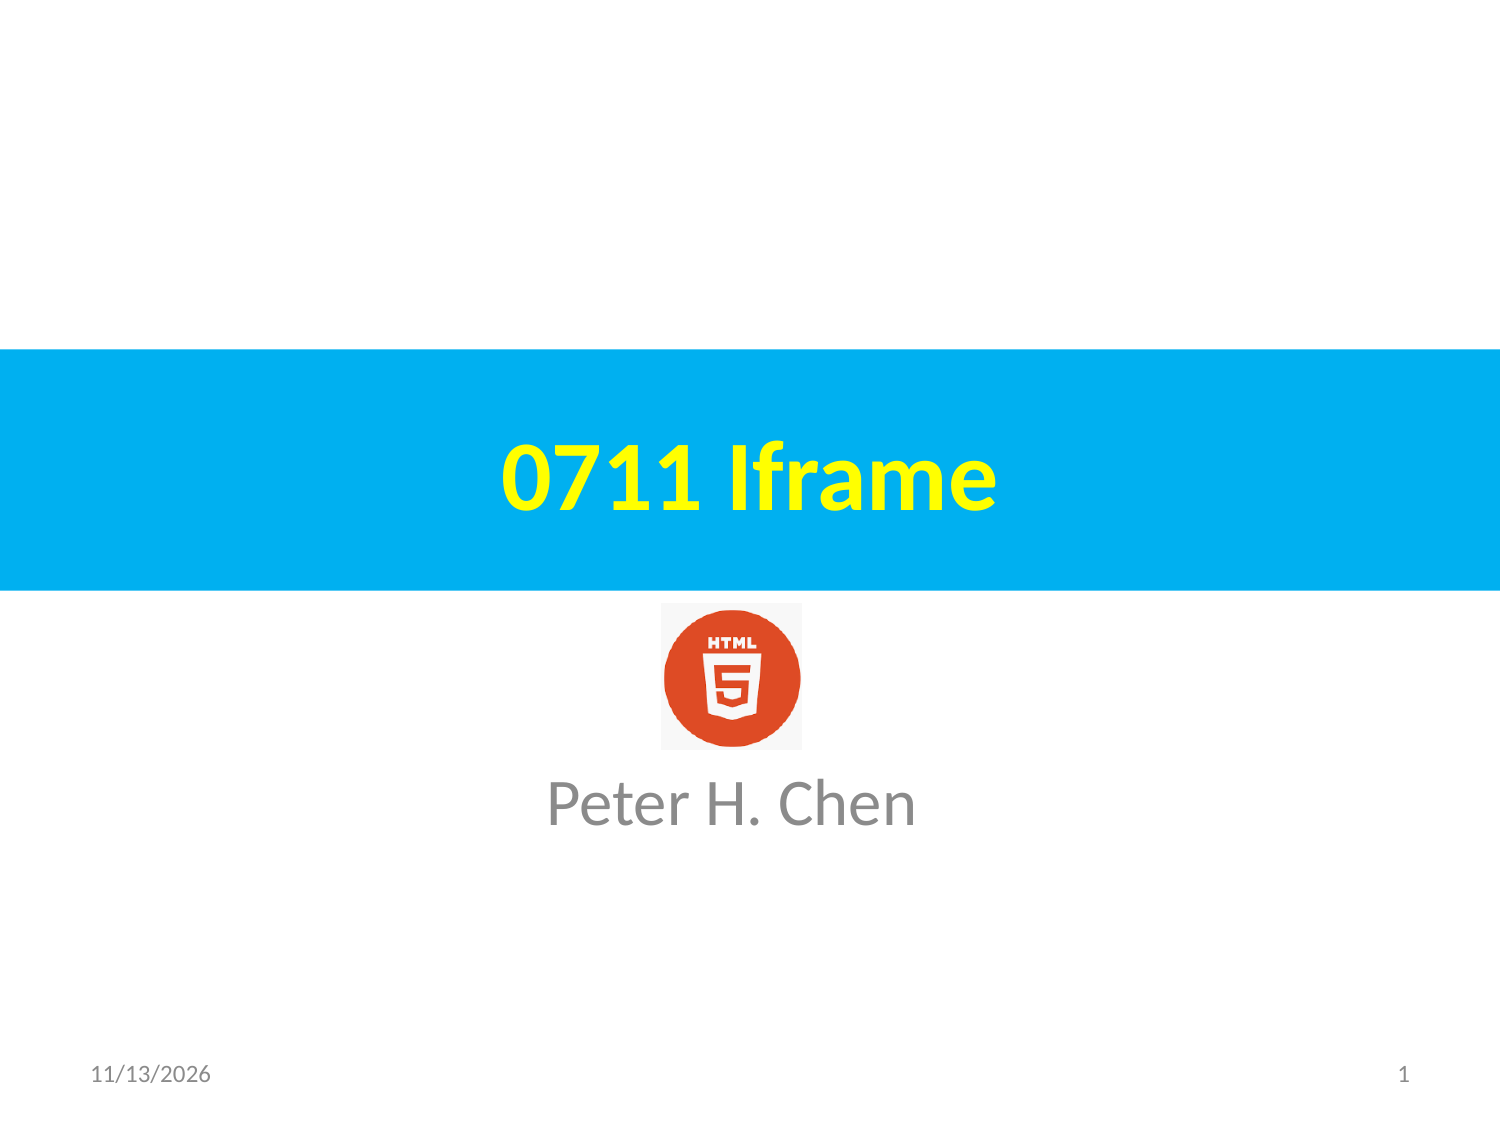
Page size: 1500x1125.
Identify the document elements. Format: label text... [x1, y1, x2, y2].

slide_number 1 [1074, 1042, 1425, 1103]
subtitle Peter H. Chen [206, 751, 1257, 866]
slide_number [75, 1042, 425, 1103]
title 0711 Iframe [0, 349, 1500, 591]
picture [661, 603, 803, 750]
